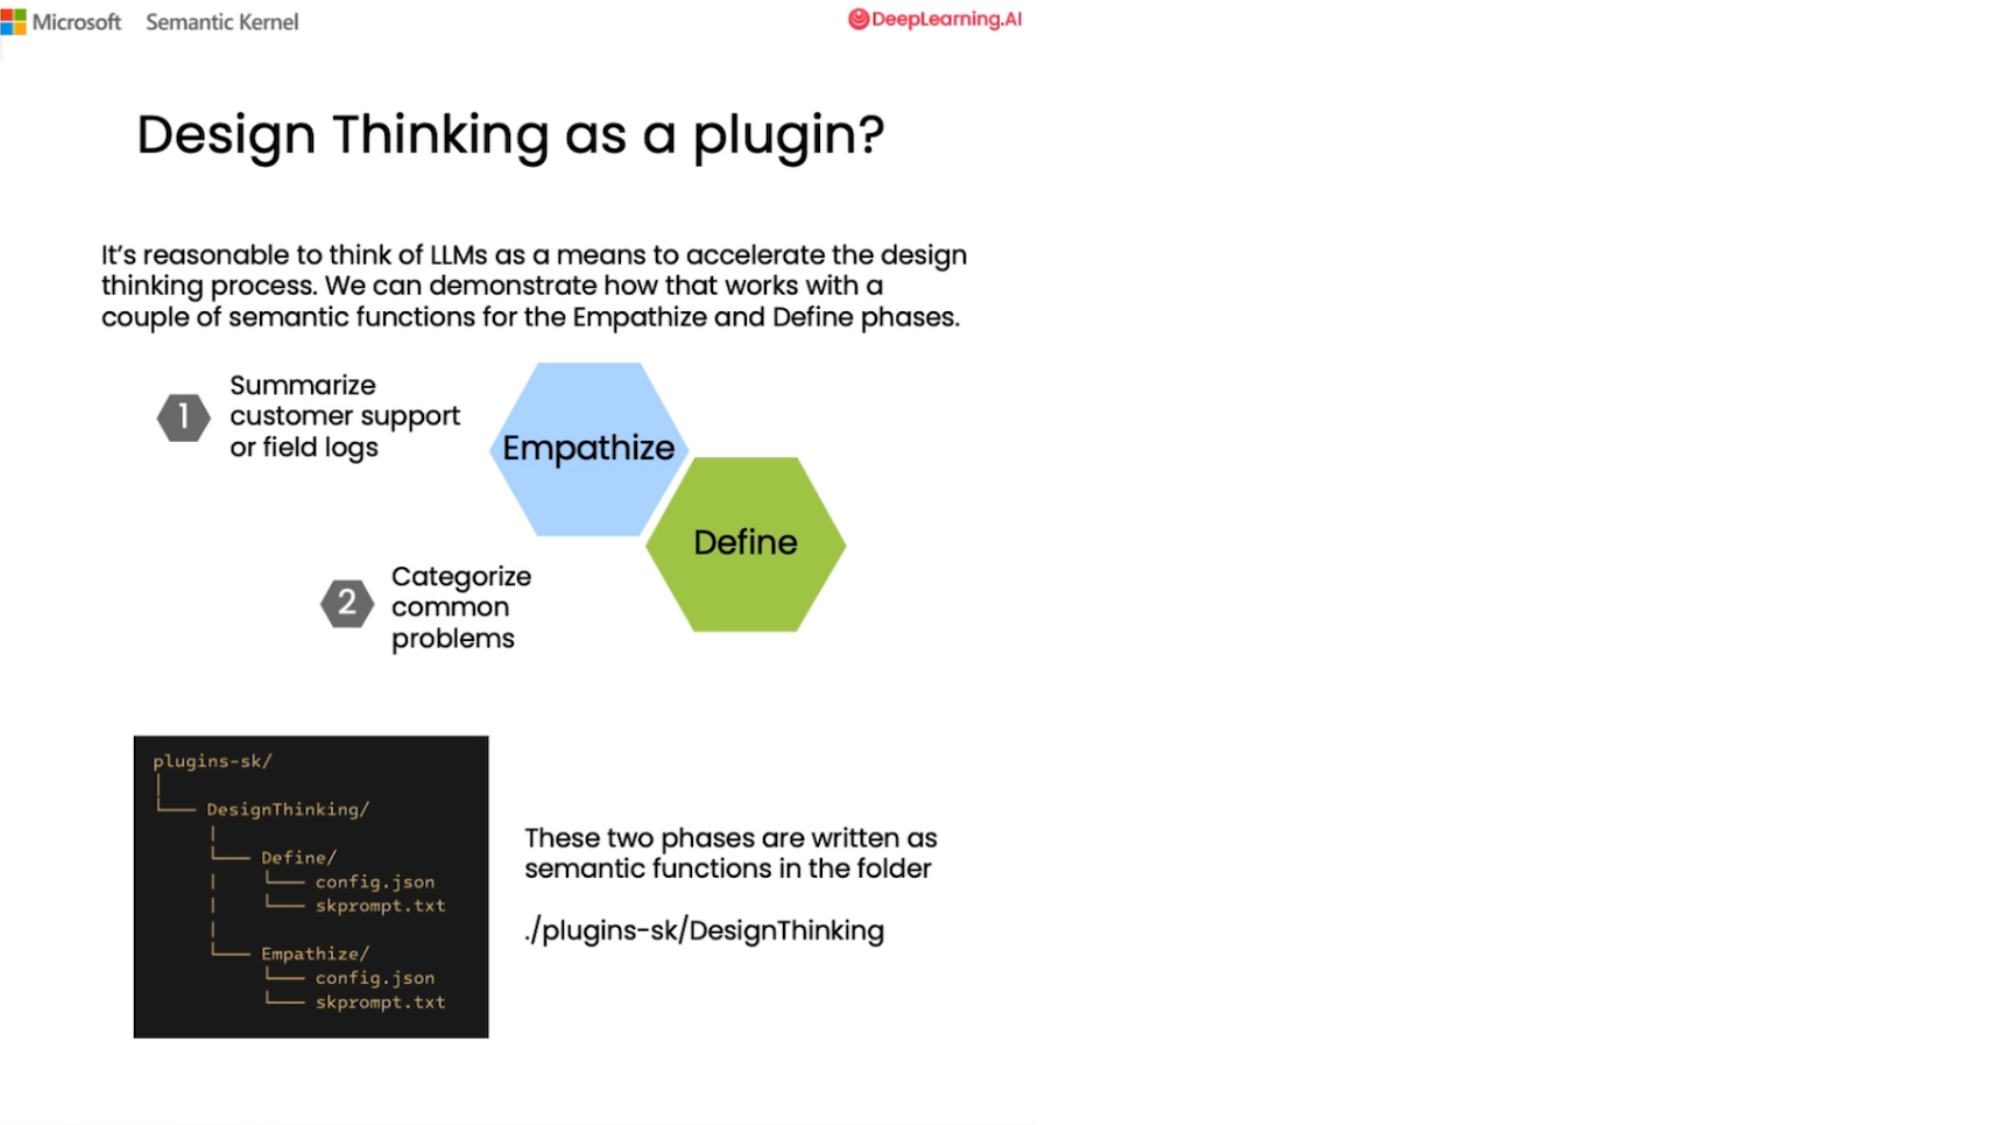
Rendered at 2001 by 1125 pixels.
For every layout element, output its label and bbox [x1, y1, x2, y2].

picture [0, 0, 1037, 1125]
